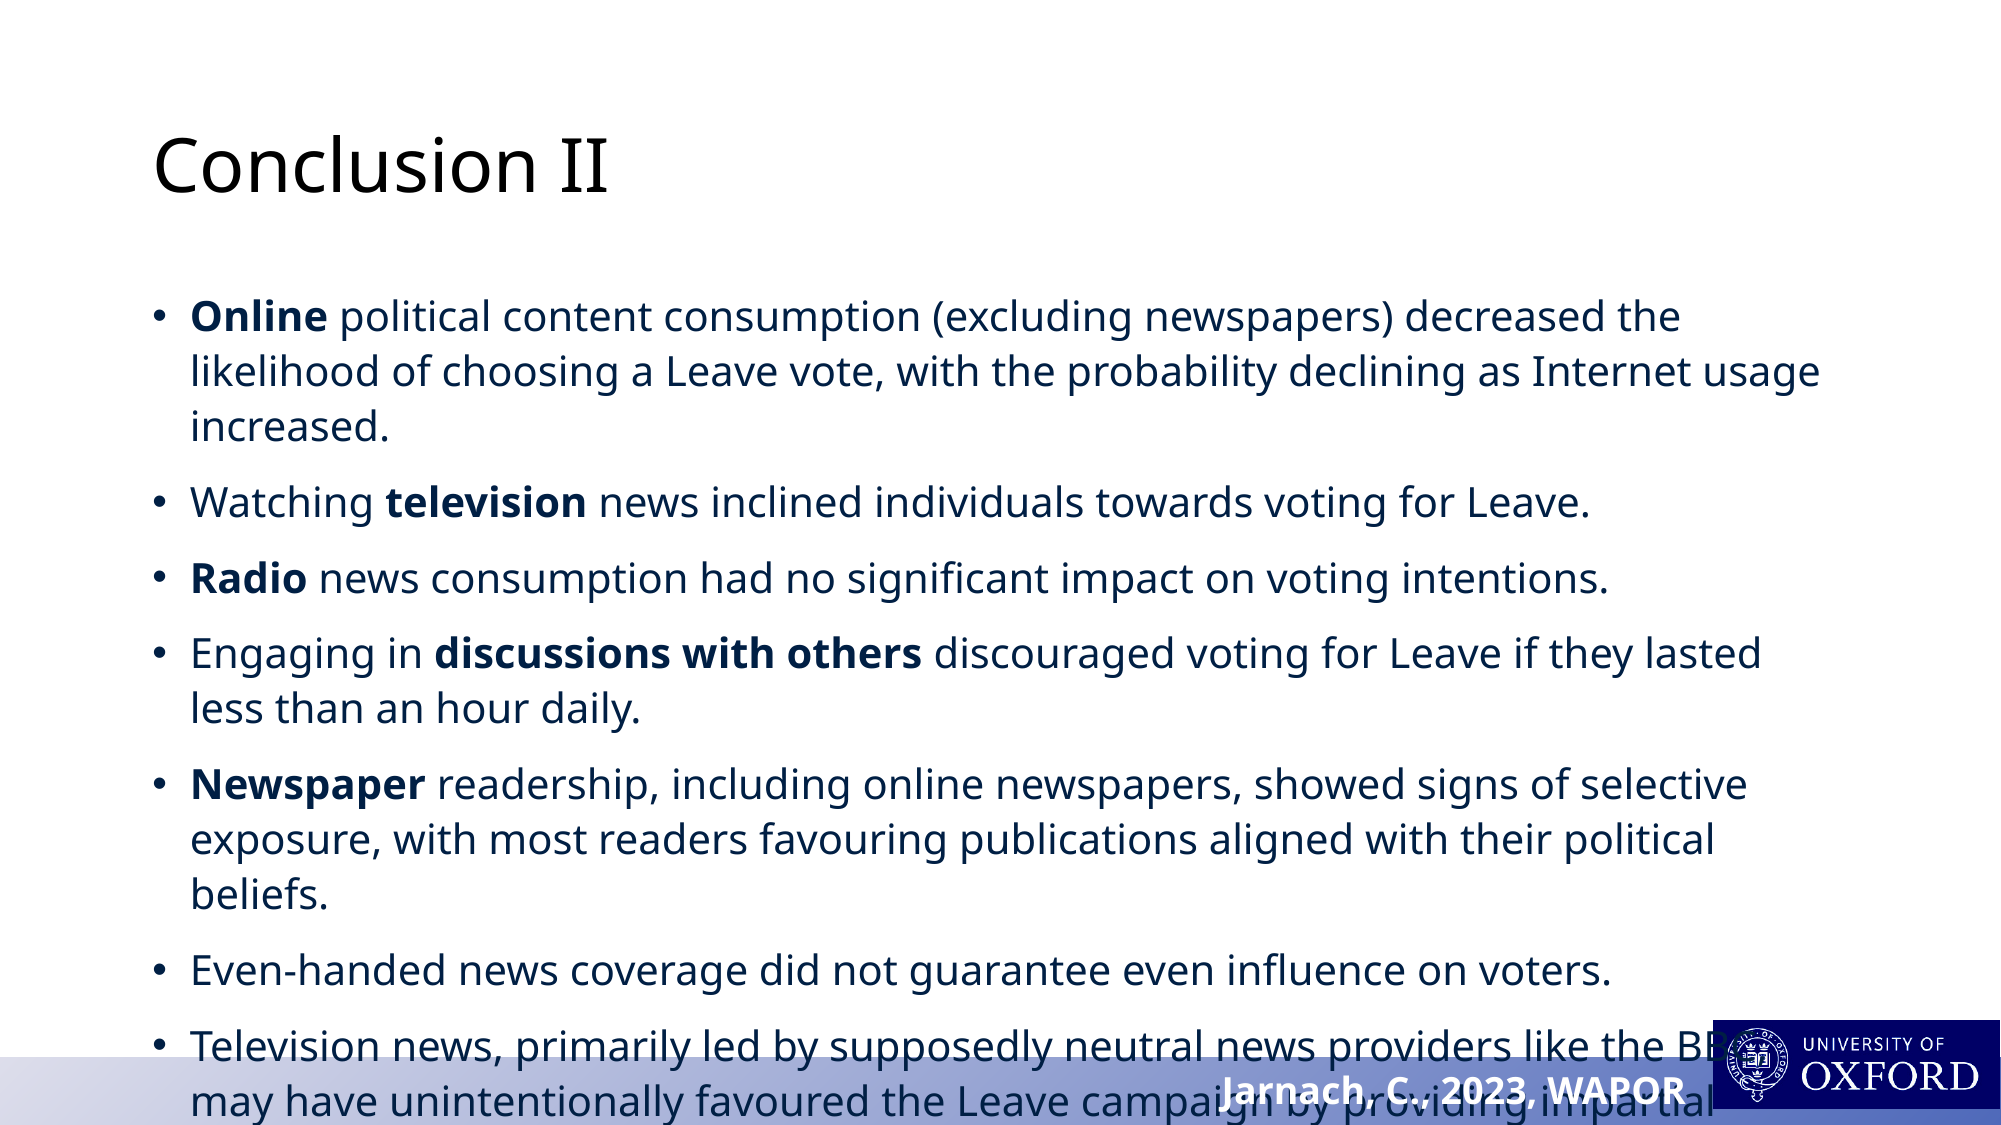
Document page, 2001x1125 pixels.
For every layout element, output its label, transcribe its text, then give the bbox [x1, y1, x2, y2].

text_box Jarnach, C., 2023, WAPOR [1206, 1059, 1702, 1120]
list Online political content consumption (excluding newspapers) decreased the likelihood of choosing a Leave vote, with the probability declining as Internet usage increased. Watching television news inclined individuals towards voting for Leave. Radio news consumption had no significant impact on voting intentions. Engaging in discussions with others discouraged voting for Leave if they lasted less than an hour daily. Newspaper readership, including online newspapers, showed signs of selective exposure, with most readers favouring publications aligned with their political beliefs. Even-handed news coverage did not guarantee even influence on voters. Television news, primarily led by supposedly neutral news providers like the BBC, may have unintentionally favoured the Leave campaign by providing impartial coverage. [137, 277, 1863, 1014]
picture [1713, 1020, 2000, 1109]
title Conclusion II [137, 59, 1863, 277]
